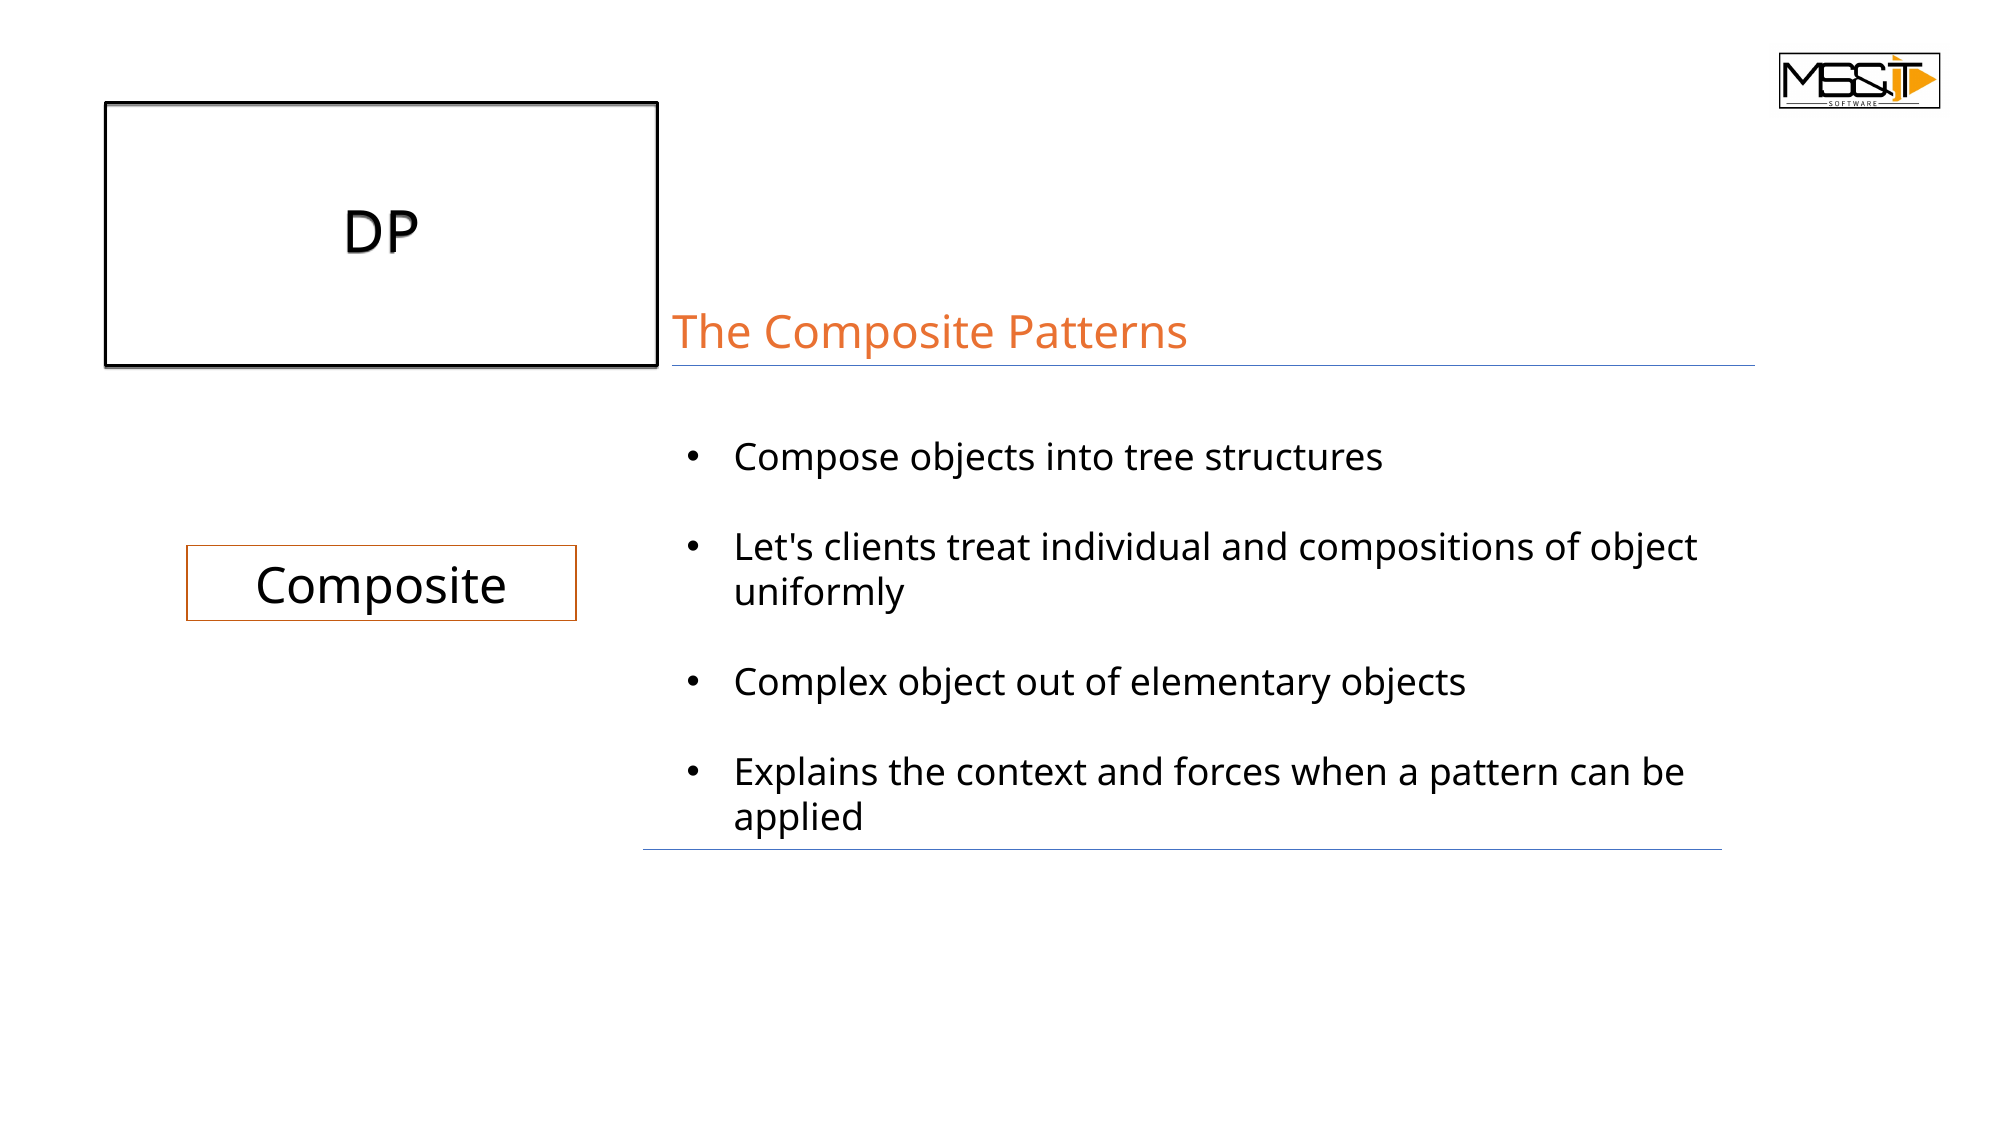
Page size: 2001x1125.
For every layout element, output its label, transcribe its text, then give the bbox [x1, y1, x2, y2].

title DP [105, 102, 658, 366]
text_box The Composite Patterns [657, 295, 1658, 365]
text_box Composite [186, 545, 577, 621]
picture [1768, 42, 1951, 119]
text_box Compose objects into tree structures Let's clients treat individual and compositions of object uniformly Complex object out of elementary objects Explains the context and forces when a pattern can be applied [671, 425, 1827, 846]
